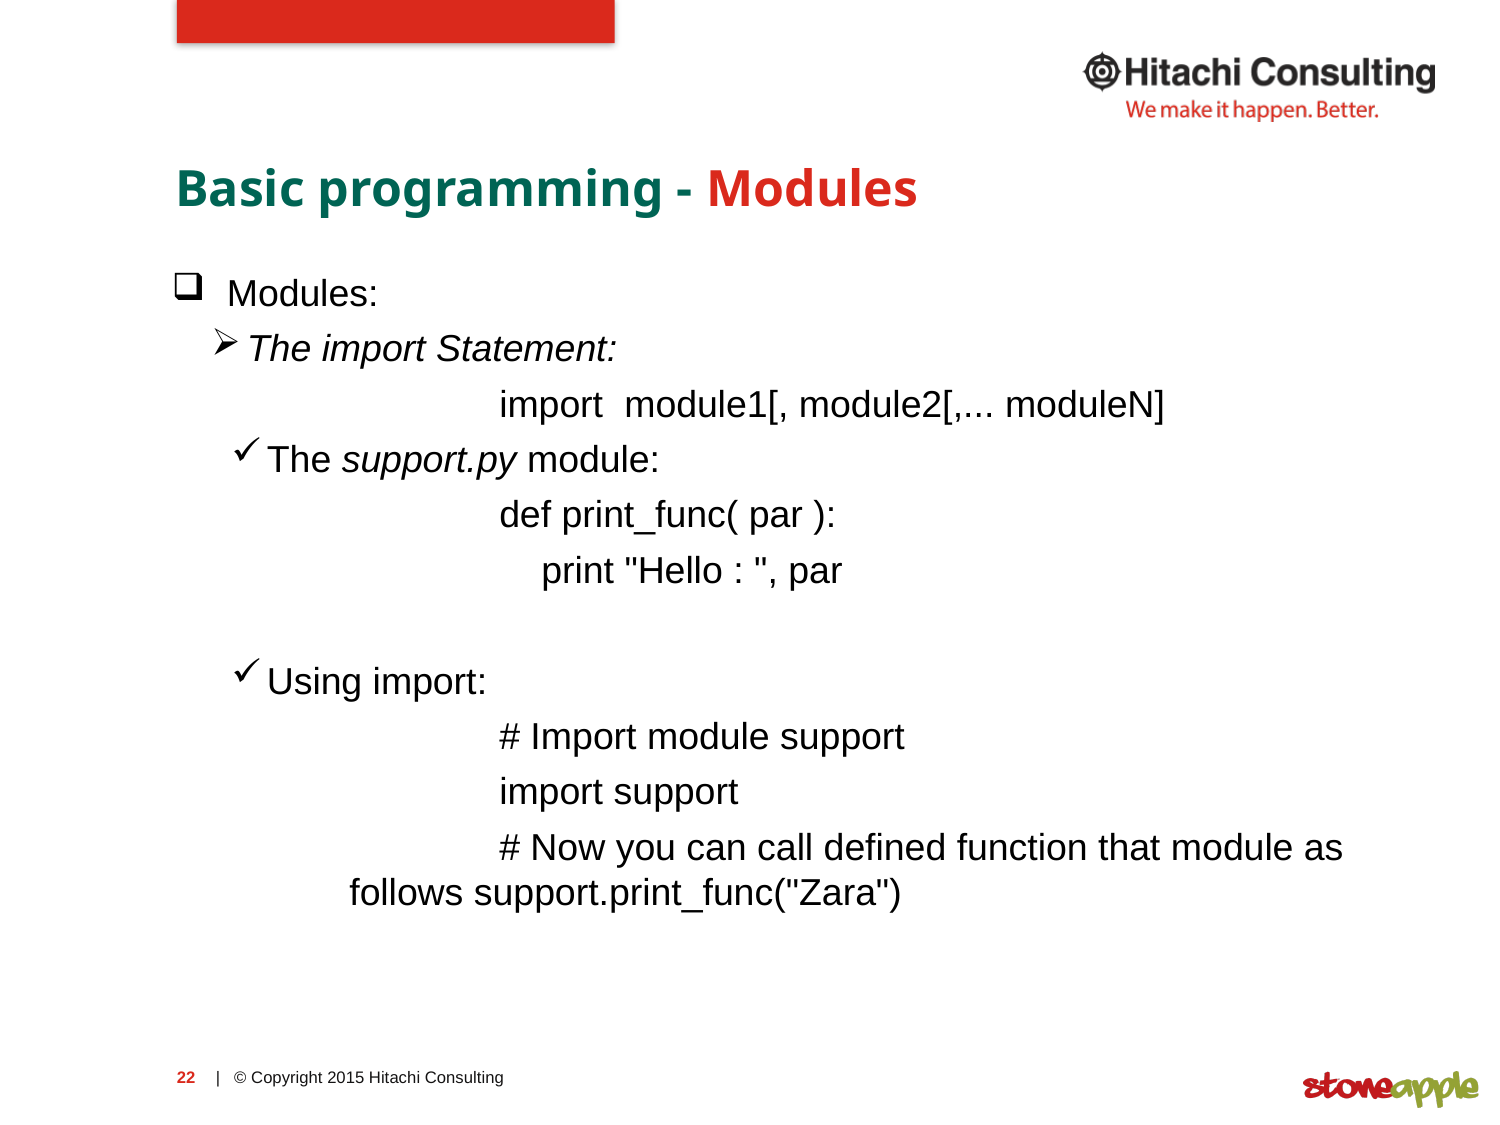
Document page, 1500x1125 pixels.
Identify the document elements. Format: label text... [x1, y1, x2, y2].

title Basic programming - Modules [175, 156, 1425, 261]
text_box Modules: The import Statement: import module1[, module2[,... moduleN] The support.py module: def print_func( par ): print "Hello : ", par Using import: # Import module support import support # Now you can call defined function that module as follows support.print_func("Zara") [157, 261, 1478, 1013]
picture [1303, 1071, 1479, 1108]
picture [1082, 51, 1435, 122]
